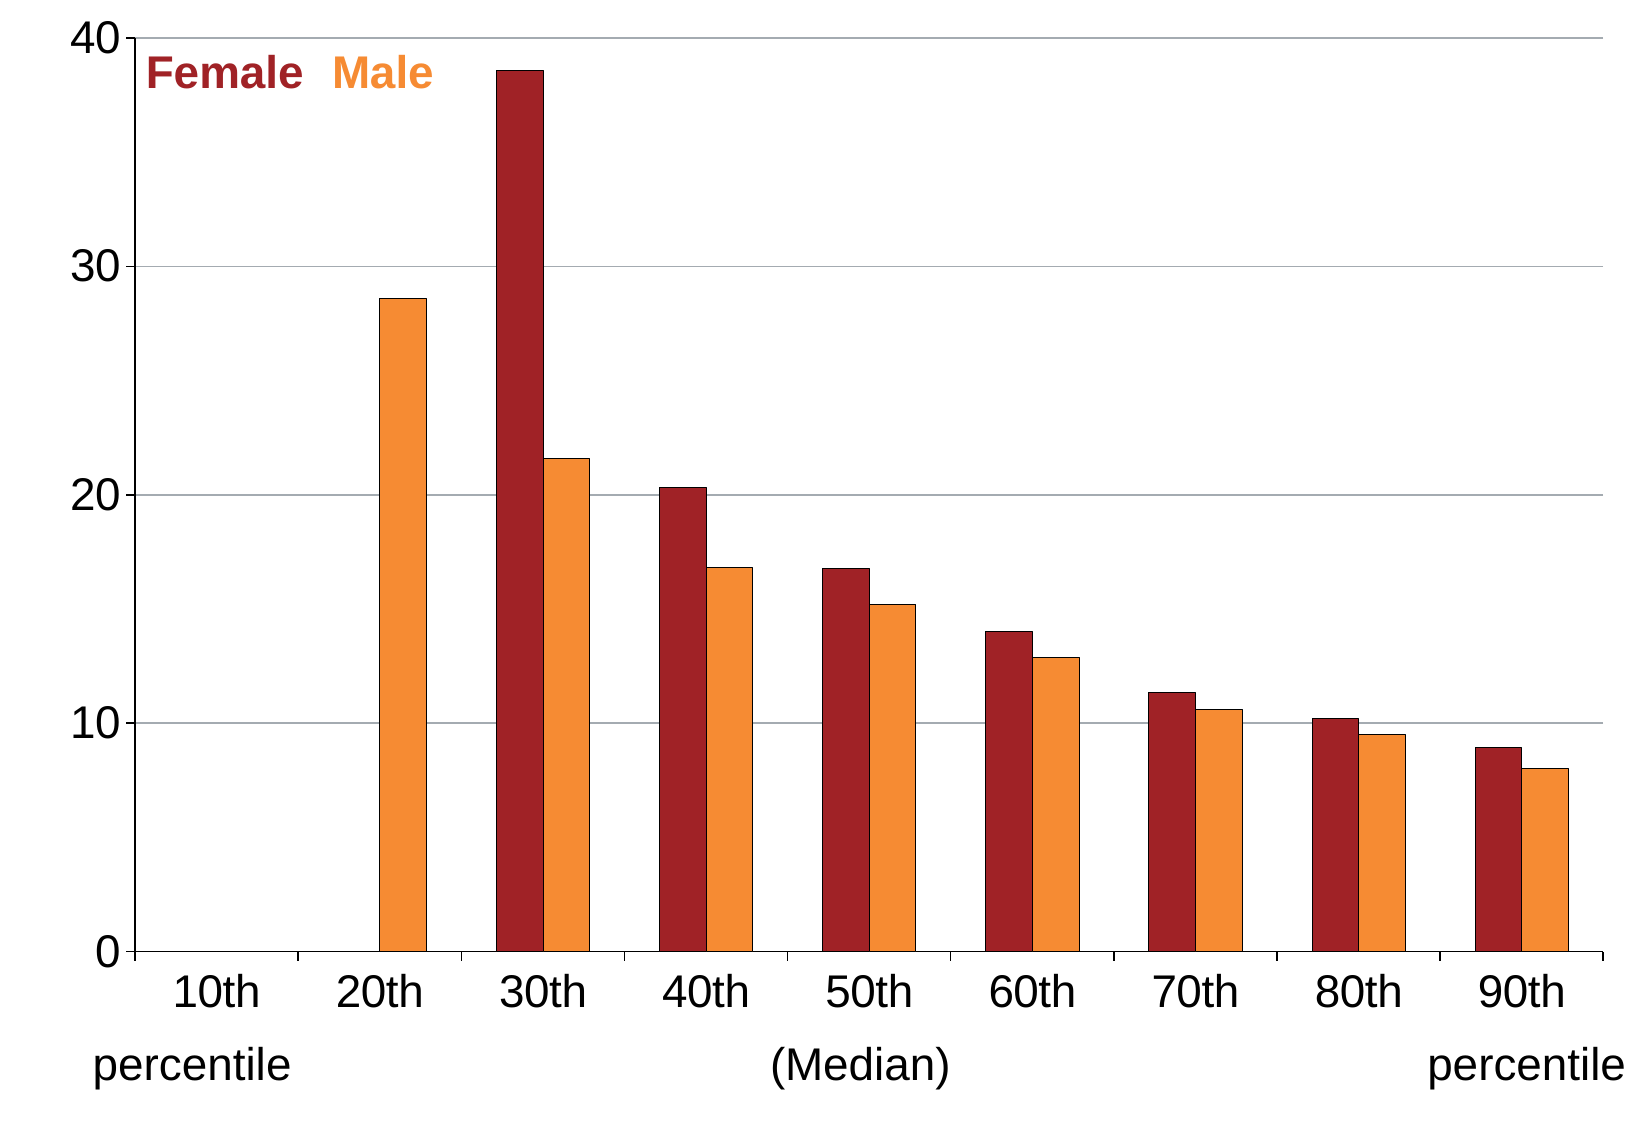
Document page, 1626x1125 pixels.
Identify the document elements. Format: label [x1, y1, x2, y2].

chart [0, 0, 1625, 1125]
